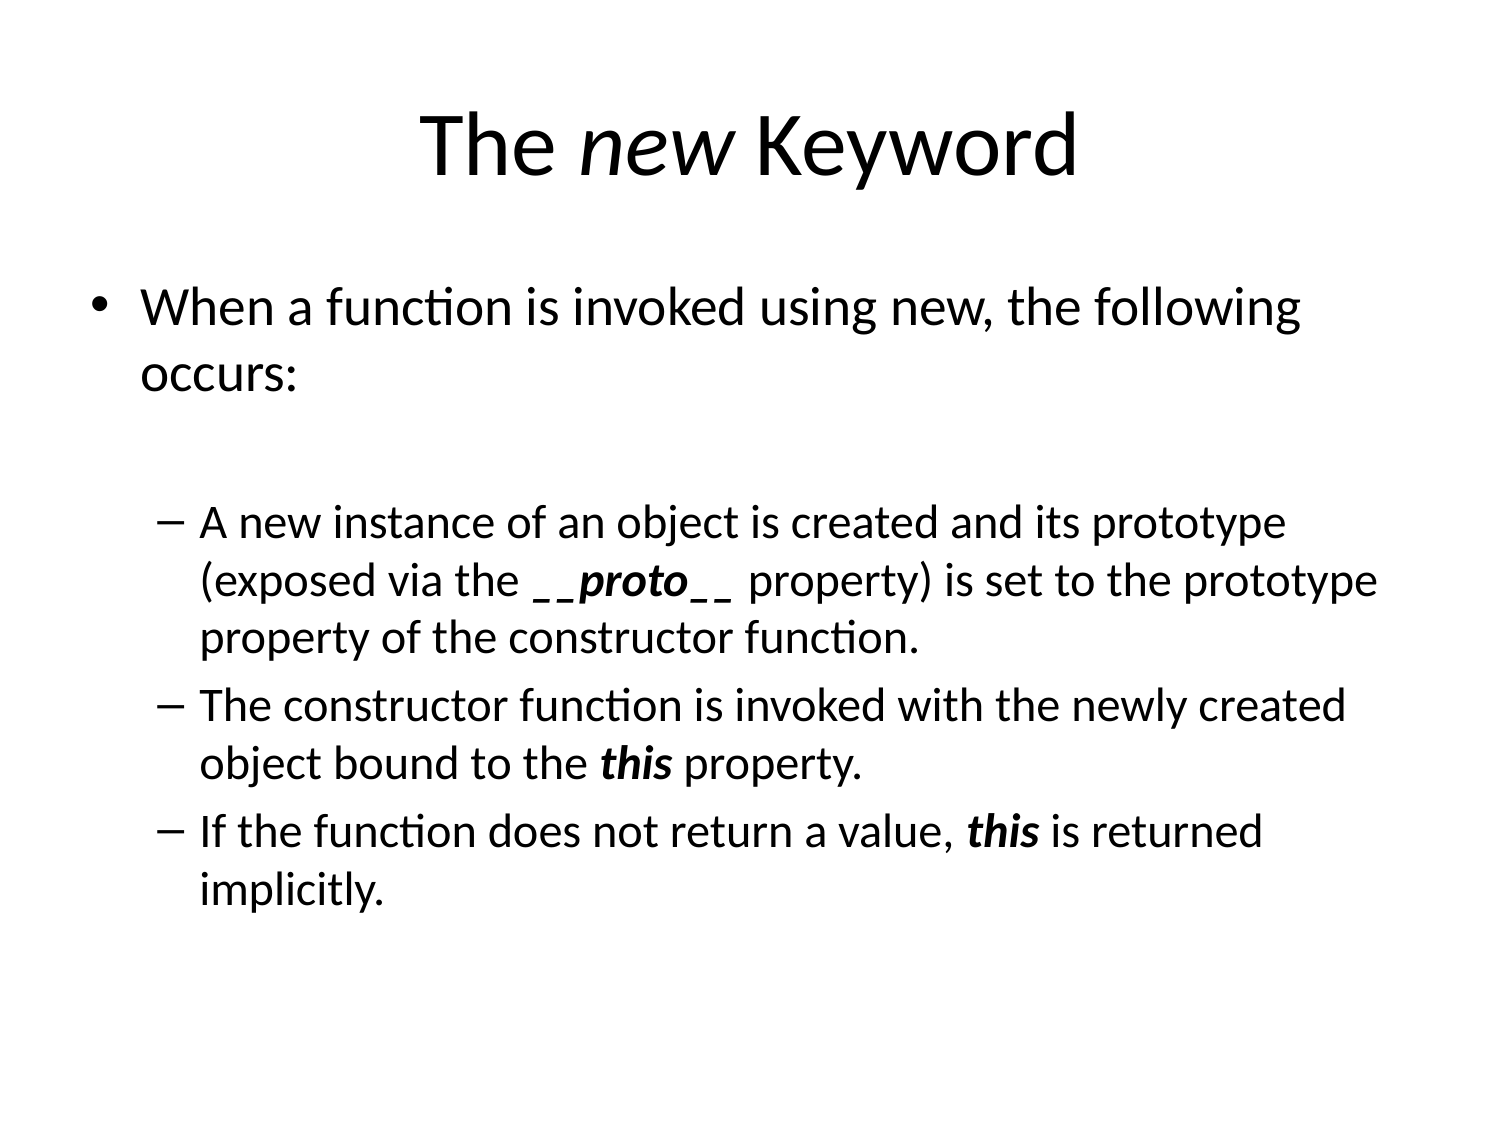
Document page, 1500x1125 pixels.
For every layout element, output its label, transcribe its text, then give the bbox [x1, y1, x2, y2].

list When a function is invoked using new, the following occurs: A new instance of an object is created and its prototype (exposed via the __proto__ property) is set to the prototype property of the constructor function. The constructor function is invoked with the newly created object bound to the this property. If the function does not return a value, this is returned implicitly. [75, 262, 1425, 1005]
title The new Keyword [75, 45, 1425, 233]
